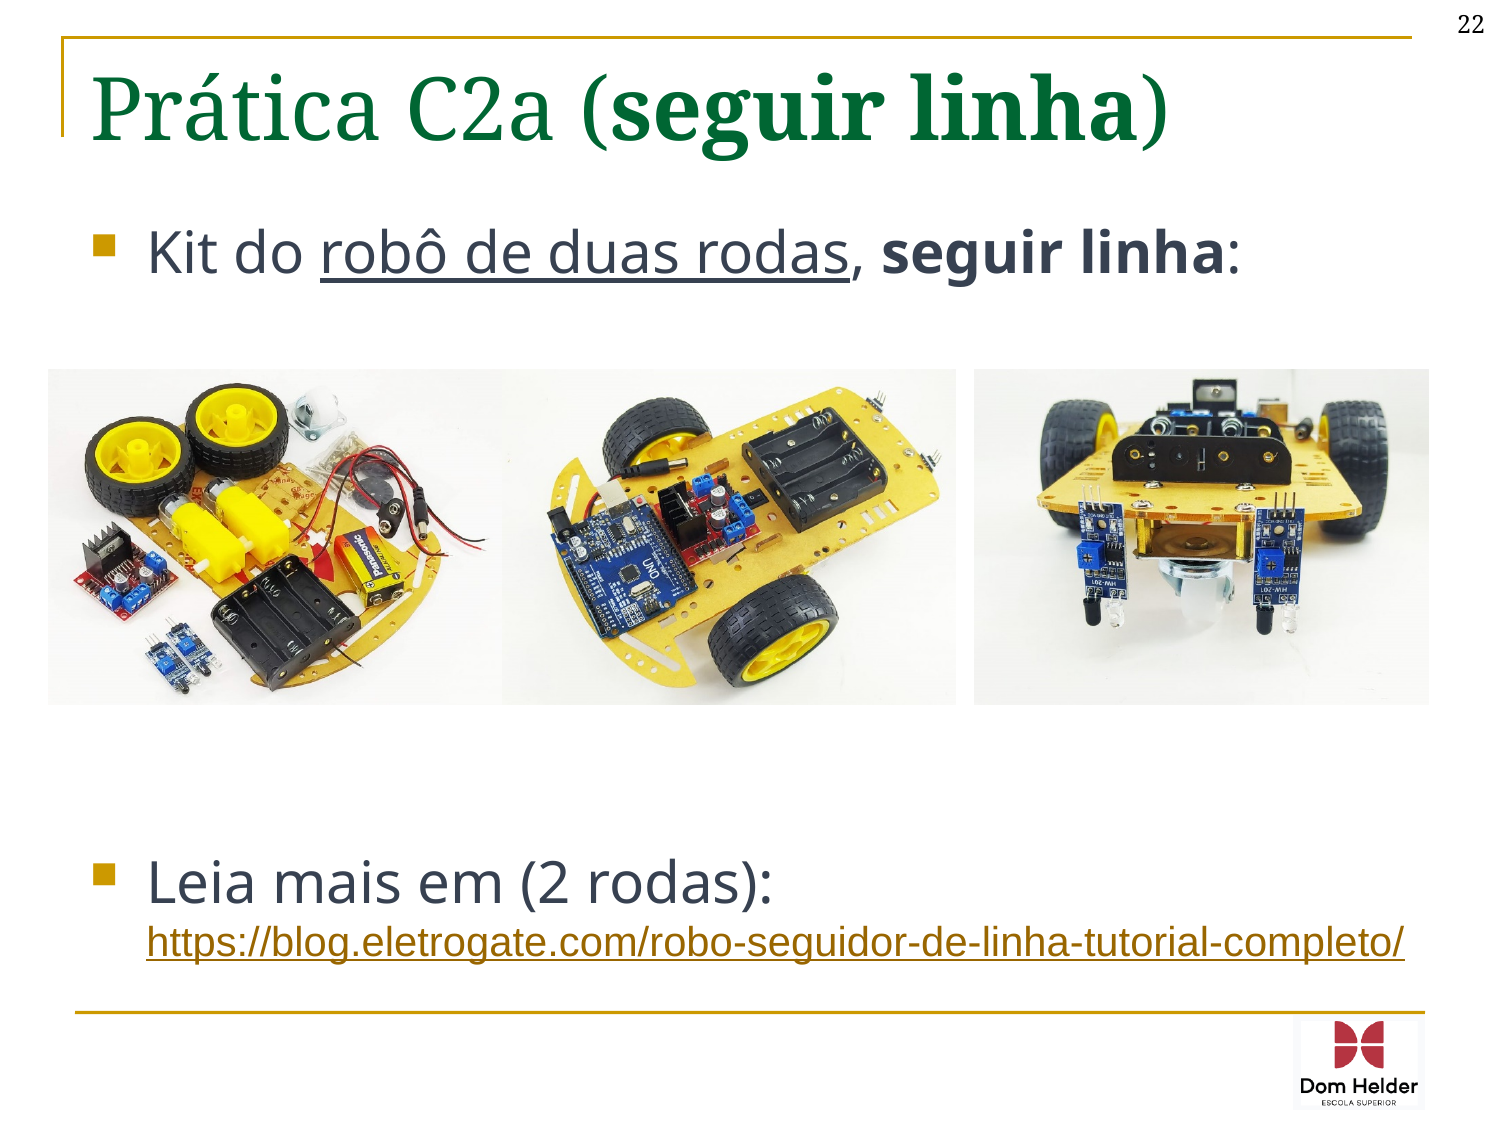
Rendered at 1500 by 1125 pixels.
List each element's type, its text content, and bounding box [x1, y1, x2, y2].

list Kit do robô de duas rodas, seguir linha: Leia mais em (2 rodas): https://blog.eletrogate.com/robo-seguidor-de-linha-tutorial-completo/ [75, 208, 1425, 988]
title Prática C2a (seguir linha) [75, 45, 1425, 208]
picture [47, 369, 957, 705]
picture [974, 369, 1429, 705]
slide_number 22 [1424, 0, 1500, 51]
picture [1293, 1015, 1425, 1110]
